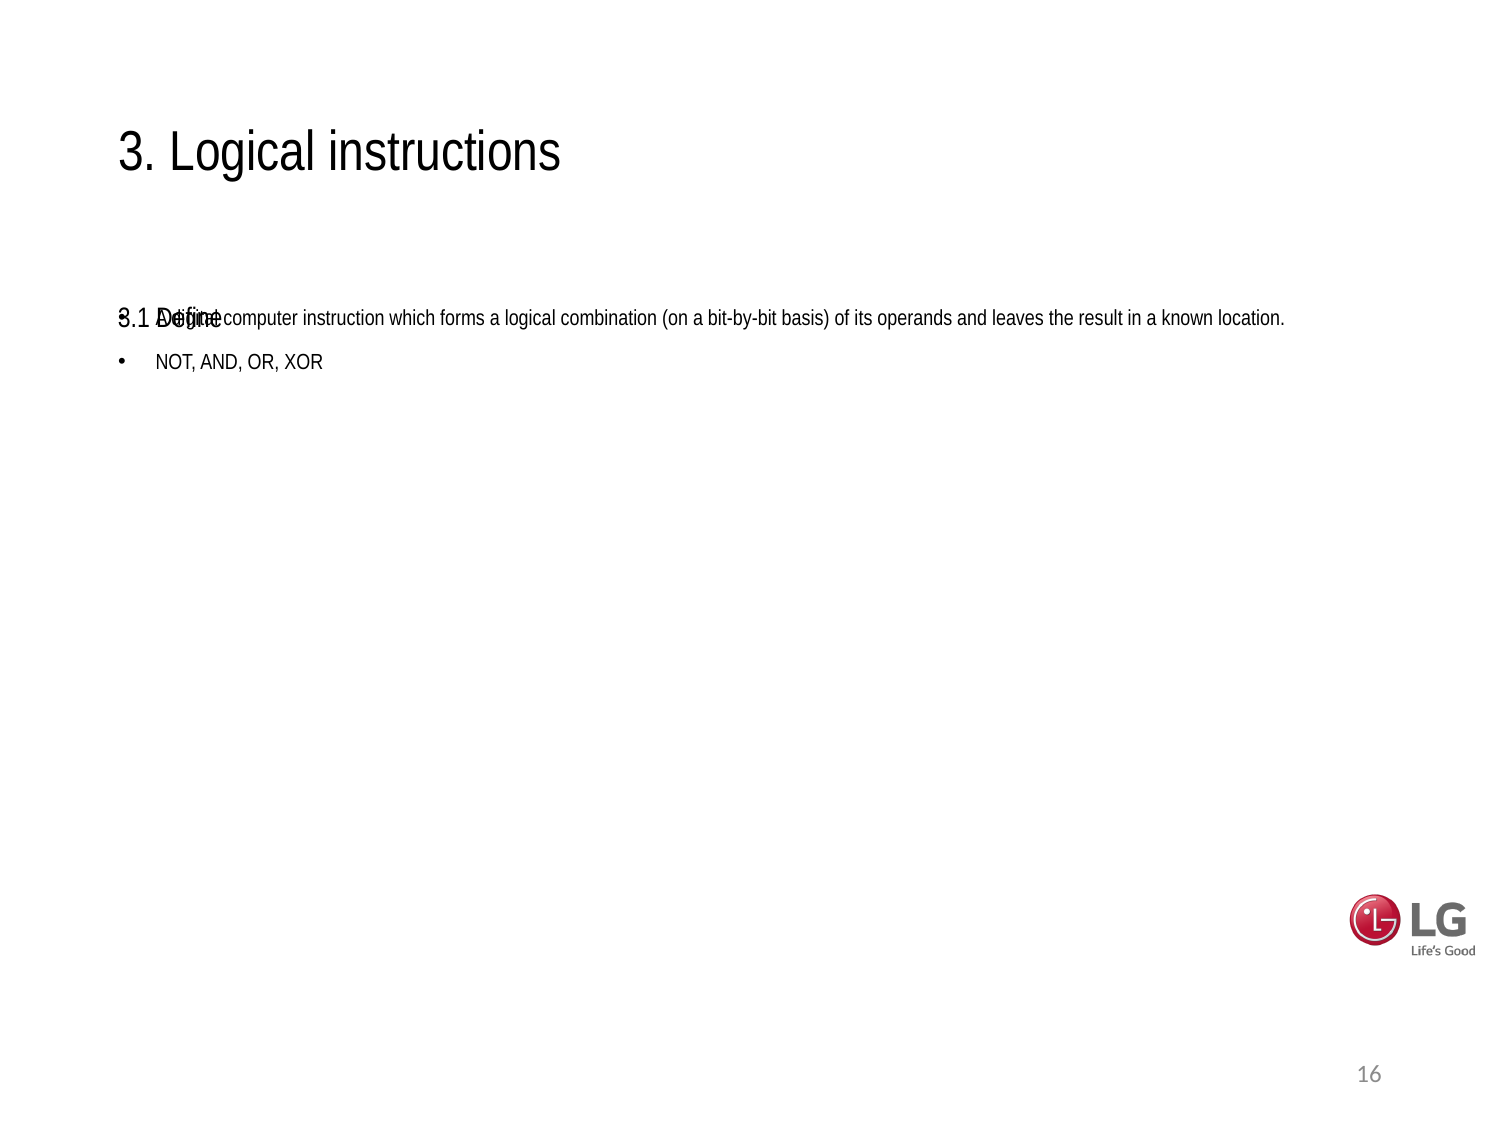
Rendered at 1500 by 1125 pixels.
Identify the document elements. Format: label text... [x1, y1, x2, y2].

picture [1347, 879, 1477, 971]
title 3. Logical instructions [103, 59, 1397, 278]
list A digital computer instruction which forms a logical combination (on a bit-by-bit basis) of its operands and leaves the result in a known location. NOT, AND, OR, XOR [103, 299, 1397, 1014]
text_box 3.1 Define [103, 291, 492, 340]
slide_number 16 [1059, 1042, 1397, 1103]
